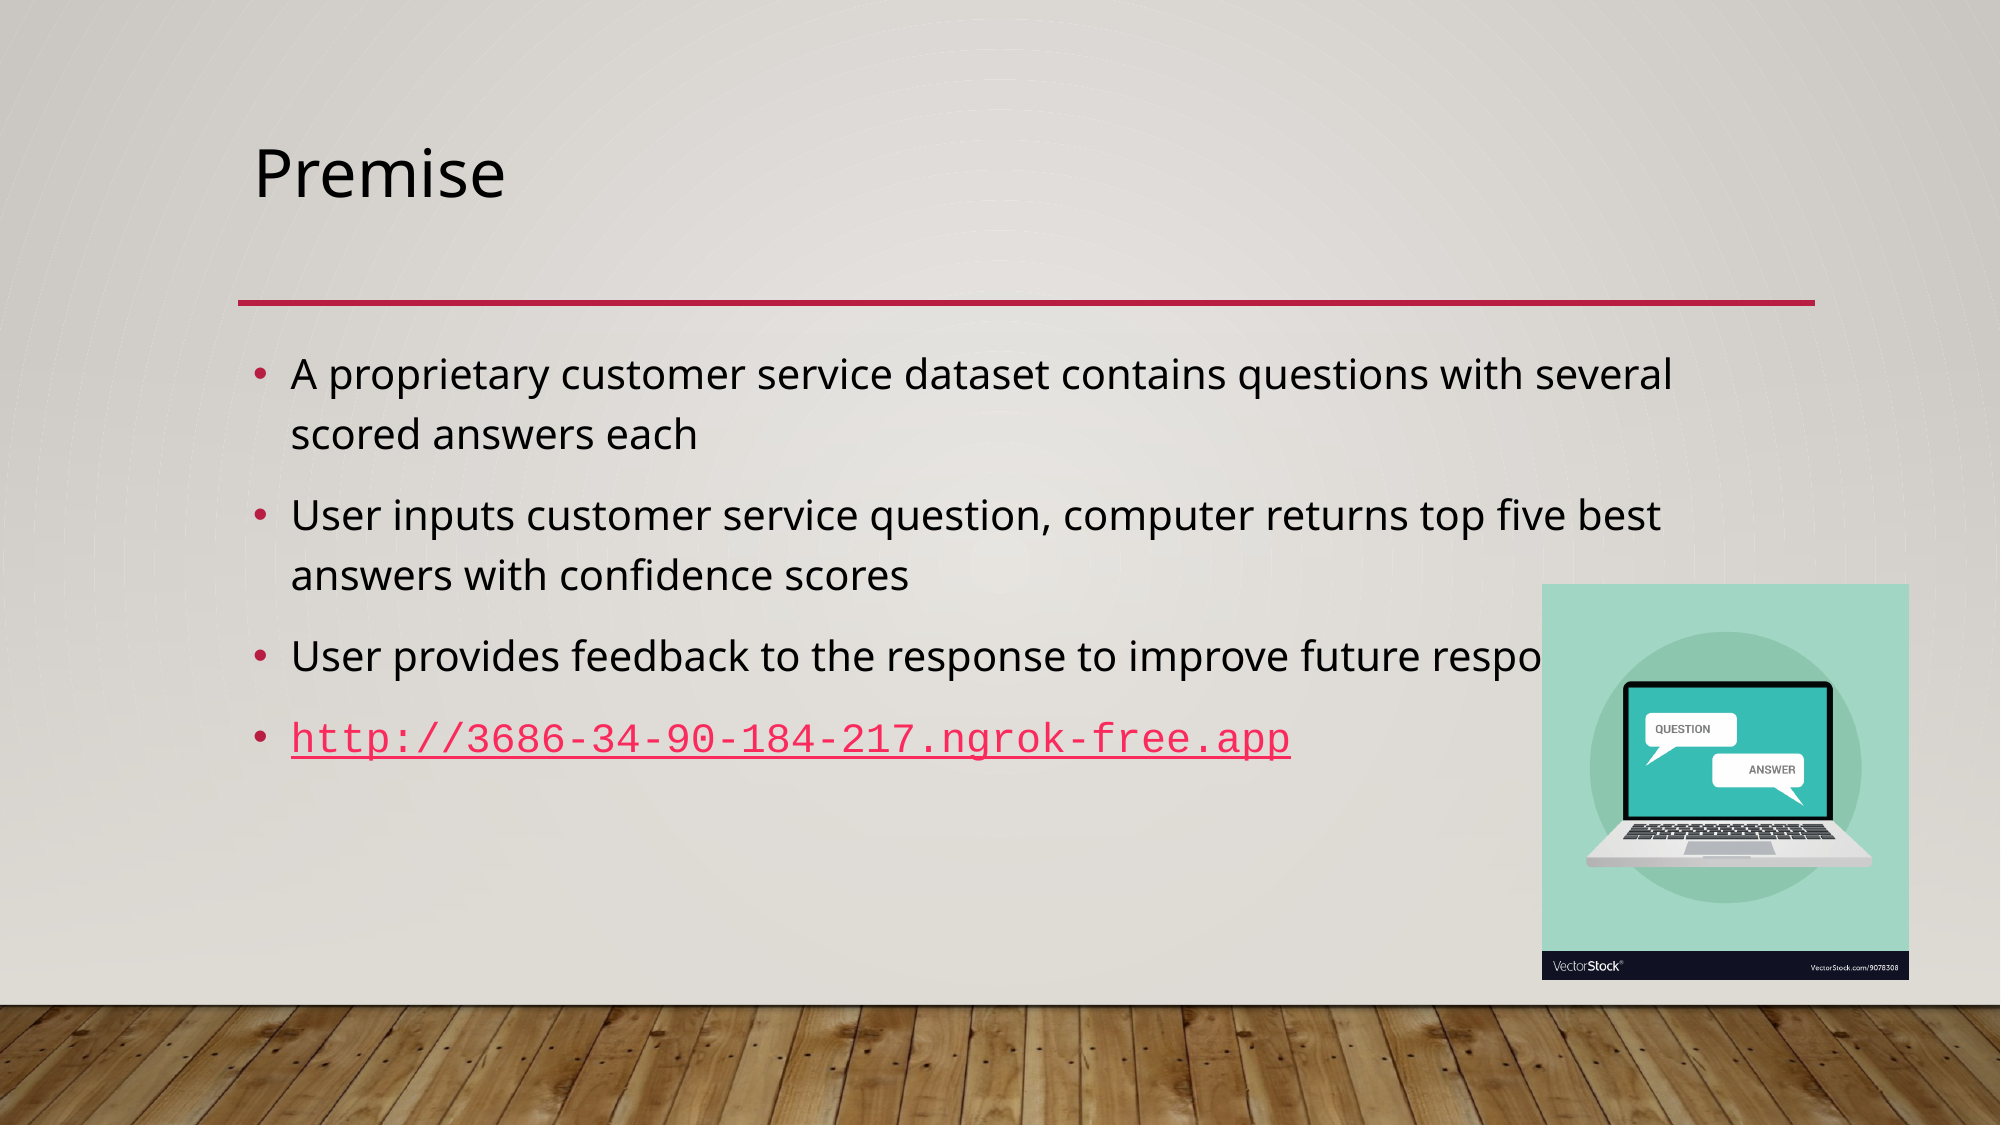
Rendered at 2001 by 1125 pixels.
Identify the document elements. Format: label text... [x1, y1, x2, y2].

list A proprietary customer service dataset contains questions with several scored answers each User inputs customer service question, computer returns top five best answers with confidence scores User provides feedback to the response to improve future responses http://3686-34-90-184-217.ngrok-free.app [238, 330, 1814, 897]
picture [0, 1005, 2000, 1125]
picture [1542, 584, 1909, 980]
title Premise [238, 131, 1814, 305]
